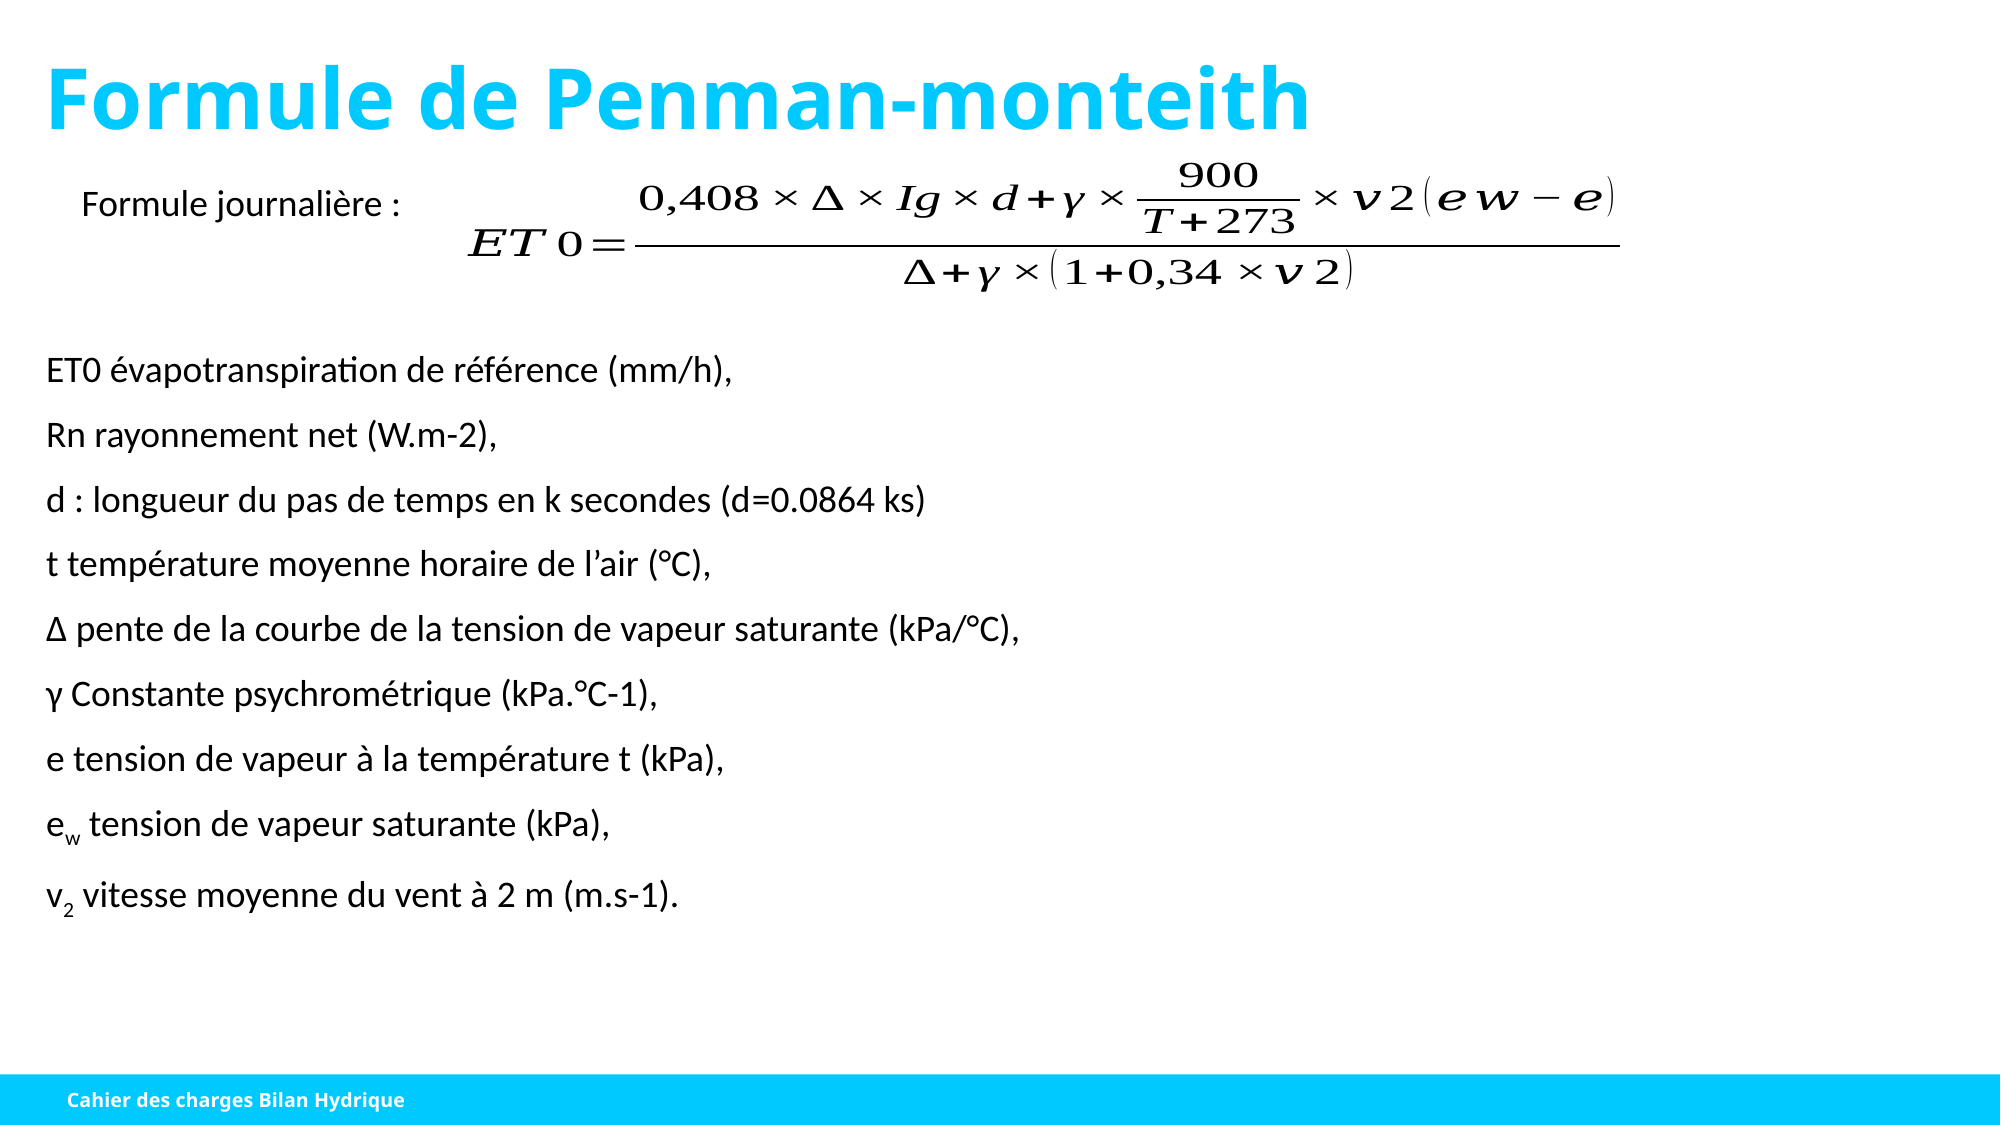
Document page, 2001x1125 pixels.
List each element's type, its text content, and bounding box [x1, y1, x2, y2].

text_box ET0 évapotranspiration de référence (mm/h), Rn rayonnement net (W.m-2), d : longueur du pas de temps en k secondes (d=0.0864 ks) t température moyenne horaire de l’air (°C), ∆ pente de la courbe de la tension de vapeur saturante (kPa/°C), γ Constante psychrométrique (kPa.°C-1), e tension de vapeur à la température t (kPa), ew tension de vapeur saturante (kPa), v2 vitesse moyenne du vent à 2 m (m.s-1). [31, 334, 1493, 977]
title Formule de Penman-monteith [44, 45, 1760, 148]
text_box Formule journalière : [66, 171, 815, 232]
list Cahier des charges Bilan Hydrique [66, 1087, 665, 1125]
